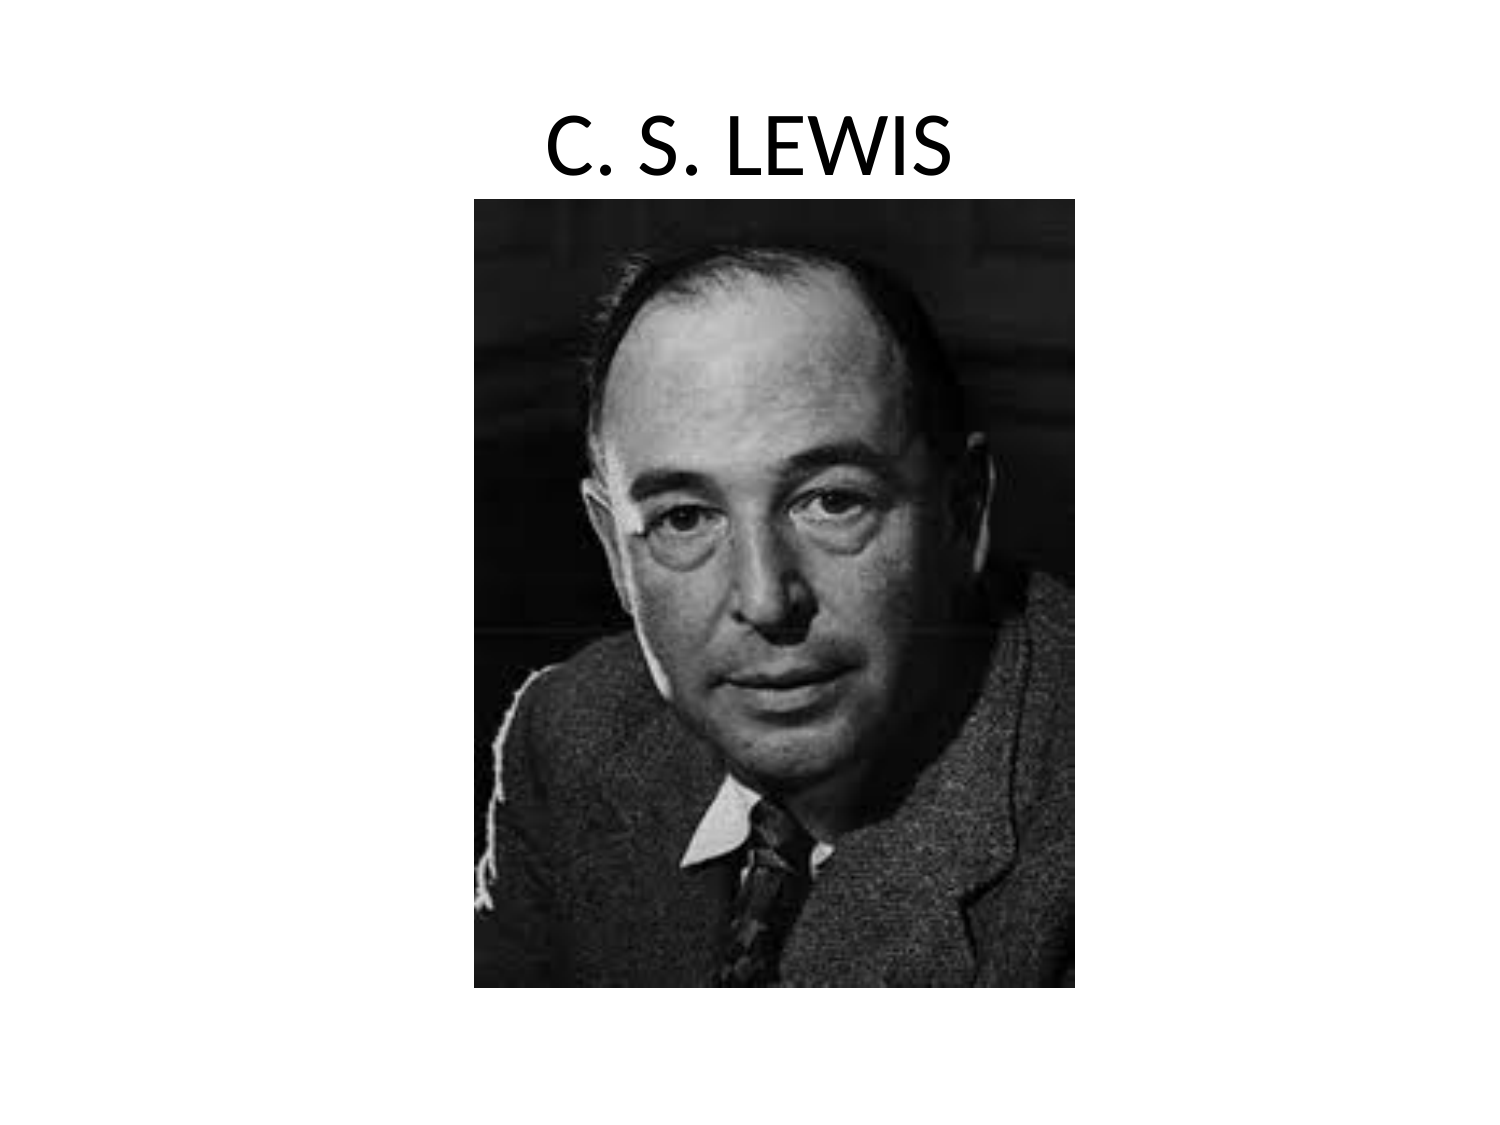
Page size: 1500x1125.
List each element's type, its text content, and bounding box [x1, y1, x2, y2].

picture [474, 199, 1076, 988]
title C. S. LEWIS [74, 44, 1426, 233]
